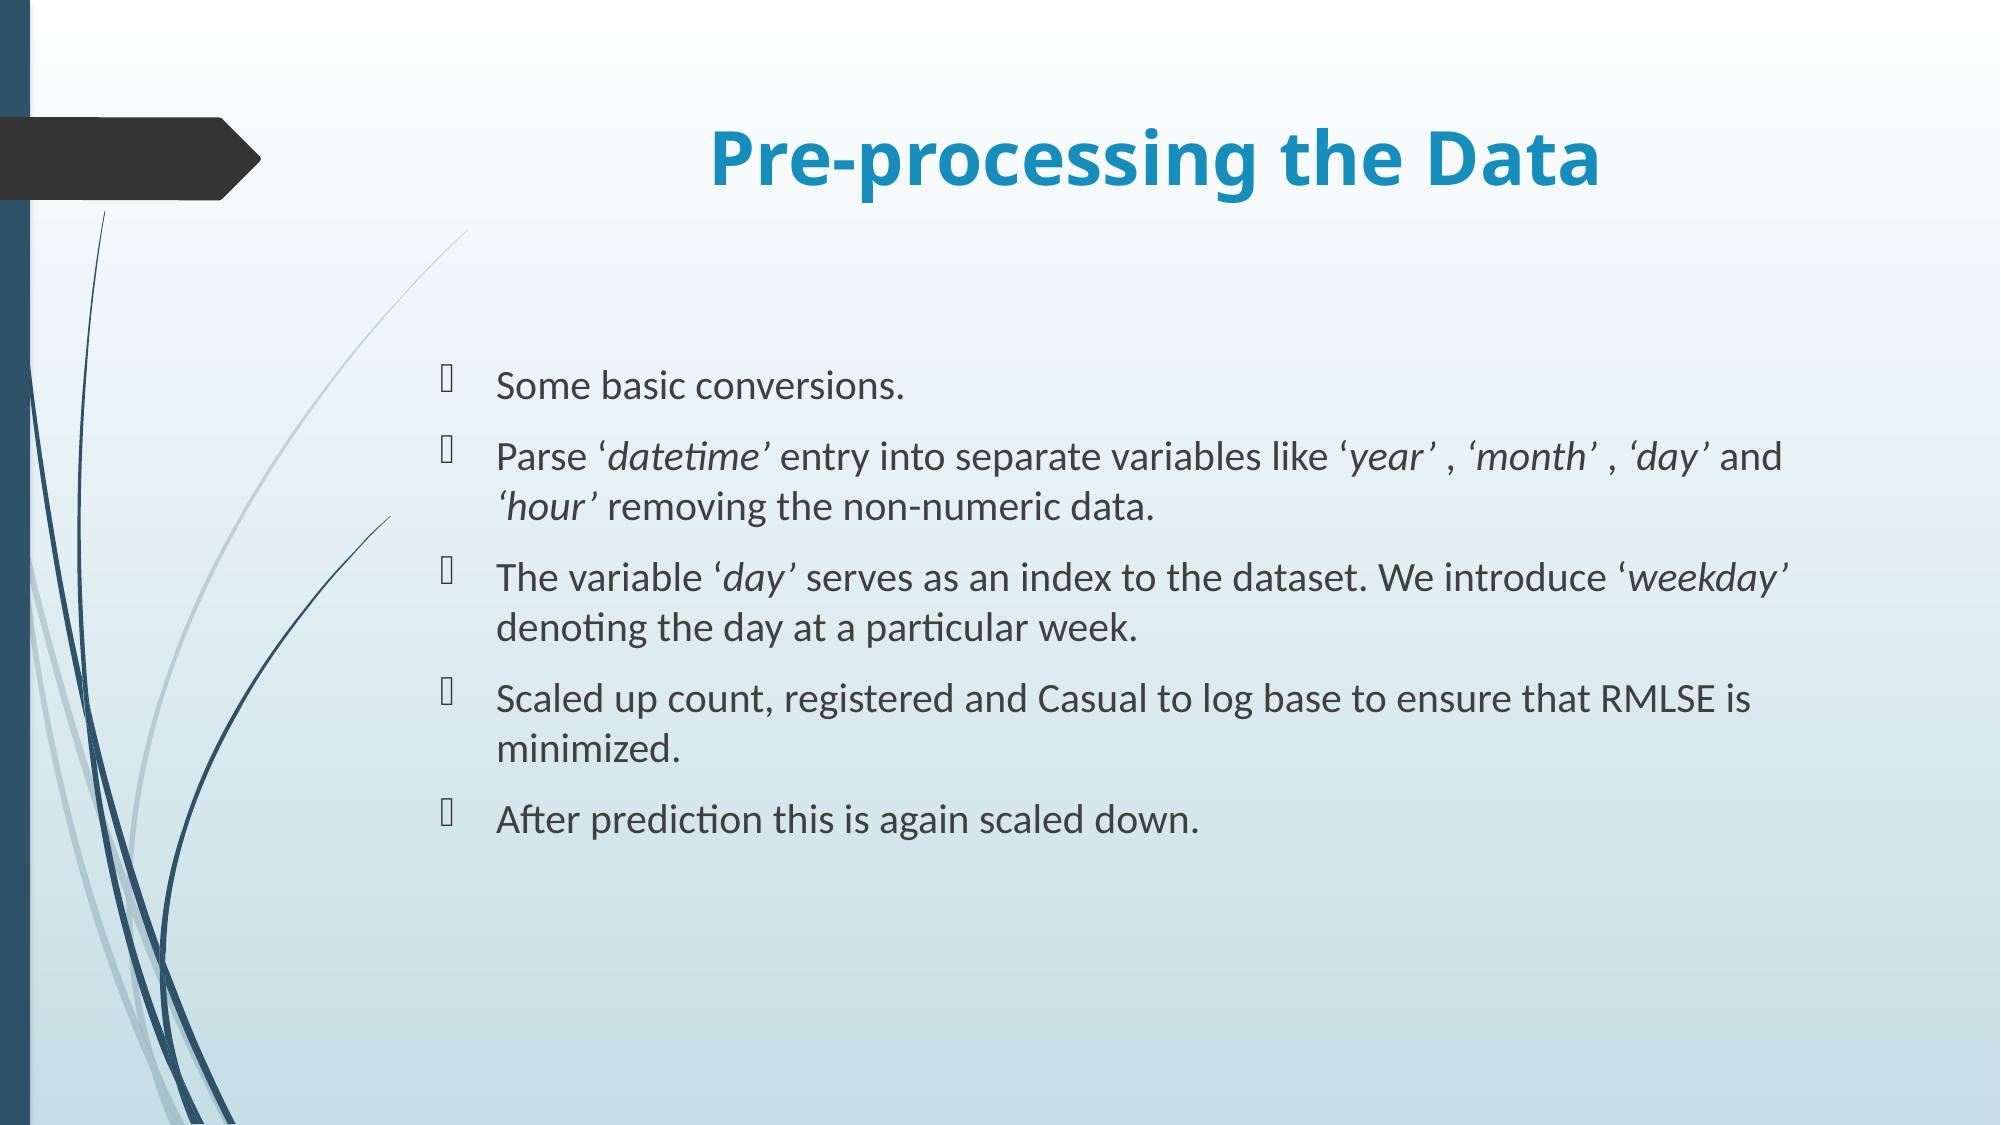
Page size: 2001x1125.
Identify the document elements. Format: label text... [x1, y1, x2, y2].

title Pre-processing the Data [425, 102, 1888, 313]
list Some basic conversions. Parse ‘datetime’ entry into separate variables like ‘year’ , ‘month’ , ‘day’ and ‘hour’ removing the non-numeric data. The variable ‘day’ serves as an index to the dataset. We introduce ‘weekday’ denoting the day at a particular week. Scaled up count, registered and Casual to log base to ensure that RMLSE is minimized. After prediction this is again scaled down. [424, 350, 1888, 970]
